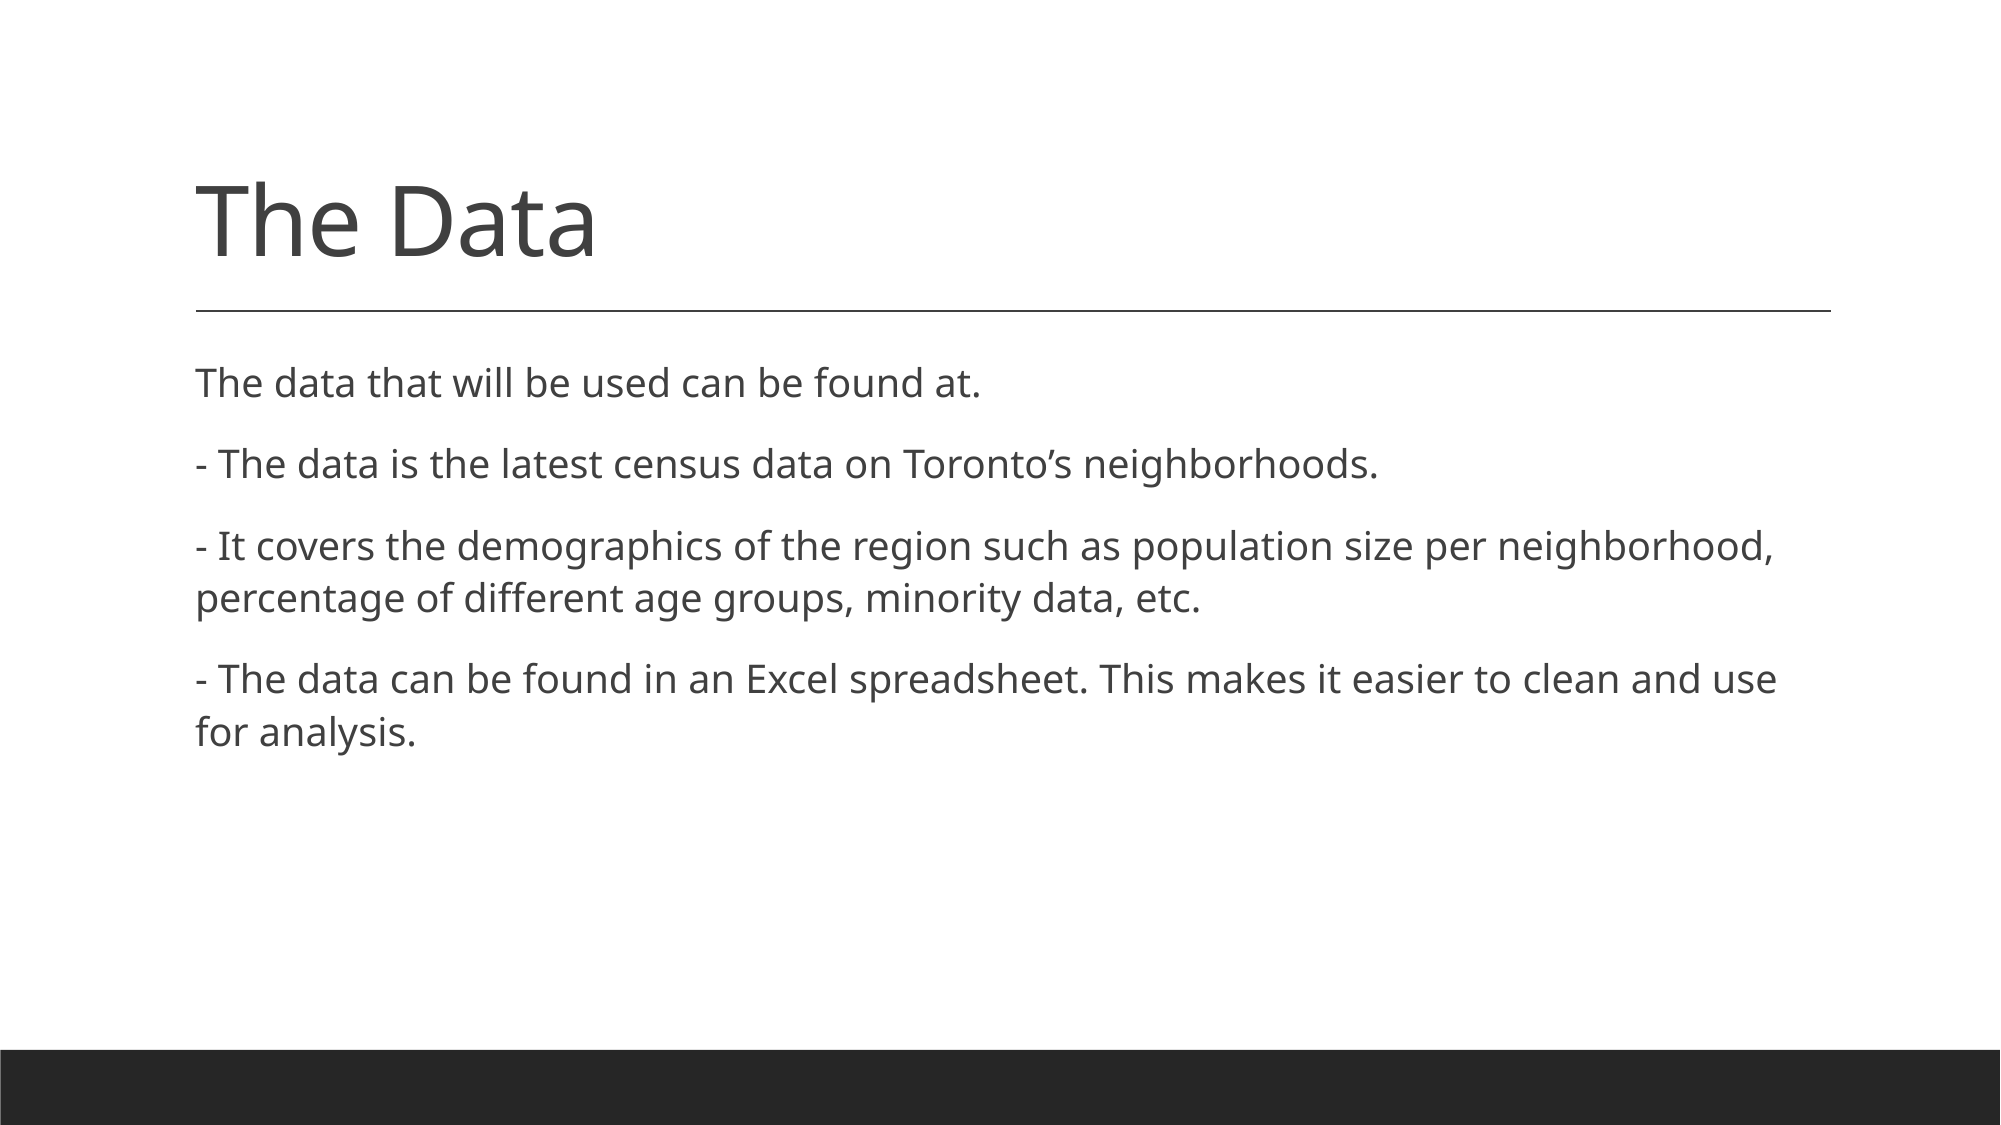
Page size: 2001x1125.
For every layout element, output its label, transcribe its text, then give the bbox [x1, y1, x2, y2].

list The data that will be used can be found at. - The data is the latest census data on Toronto’s neighborhoods. - It covers the demographics of the region such as population size per neighborhood, percentage of different age groups, minority data, etc. - The data can be found in an Excel spreadsheet. This makes it easier to clean and use for analysis. [180, 345, 1830, 963]
title The Data [180, 47, 1830, 285]
